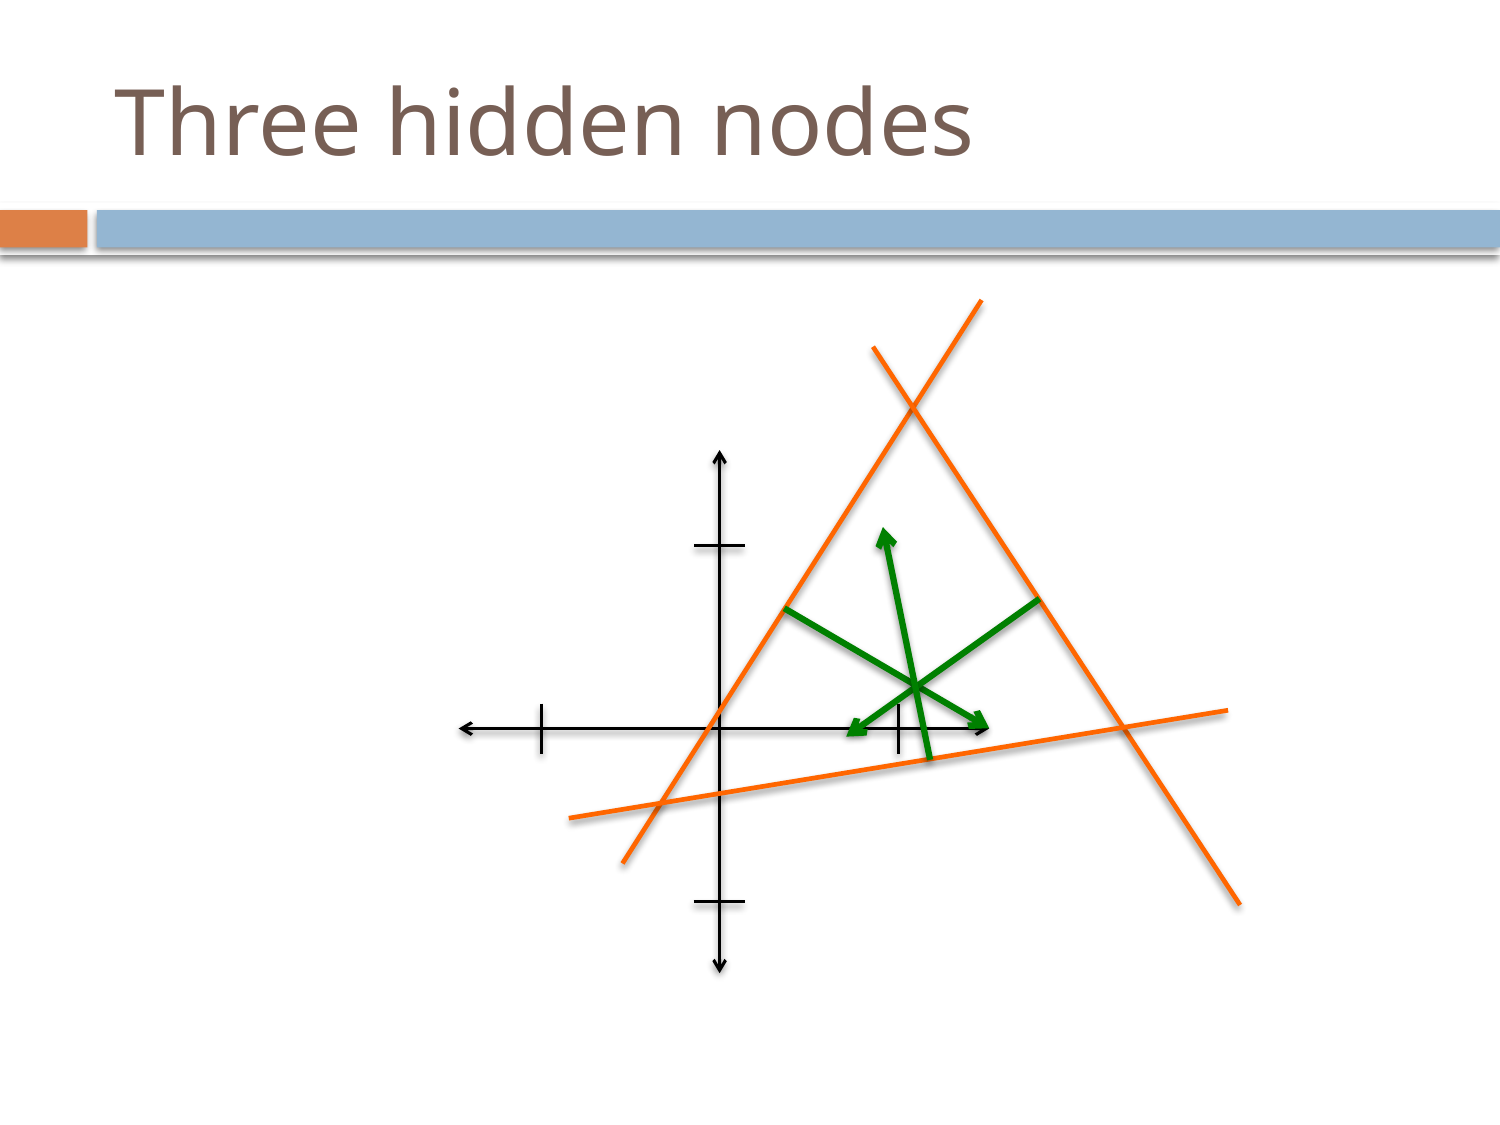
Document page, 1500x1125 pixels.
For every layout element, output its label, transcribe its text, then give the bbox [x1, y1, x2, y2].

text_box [660, 528, 1137, 1000]
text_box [564, 346, 1040, 818]
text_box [458, 449, 654, 974]
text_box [818, 390, 1295, 862]
title Three hidden nodes [99, 37, 1438, 200]
